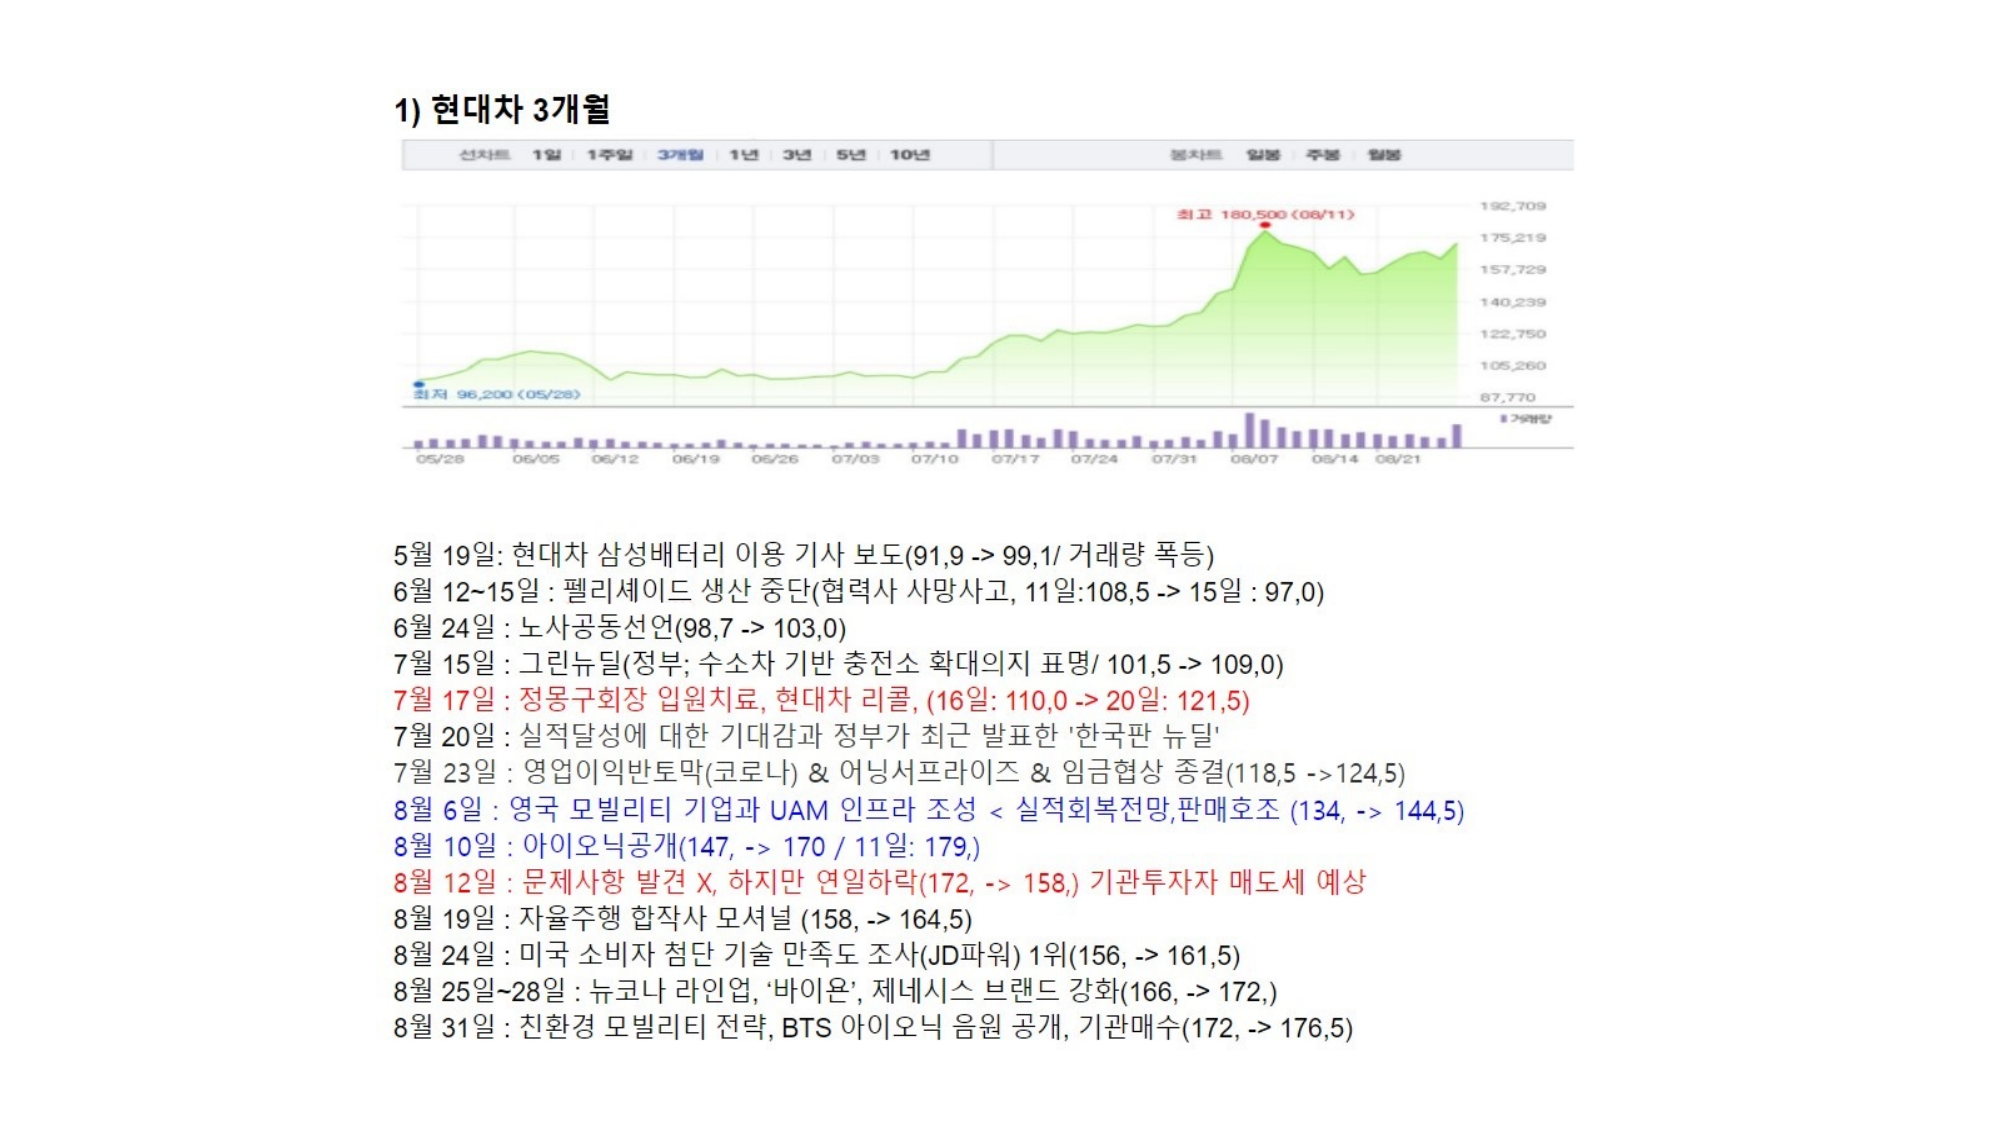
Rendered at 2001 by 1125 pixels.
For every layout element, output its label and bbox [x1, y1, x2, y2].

picture [376, 88, 1602, 1053]
